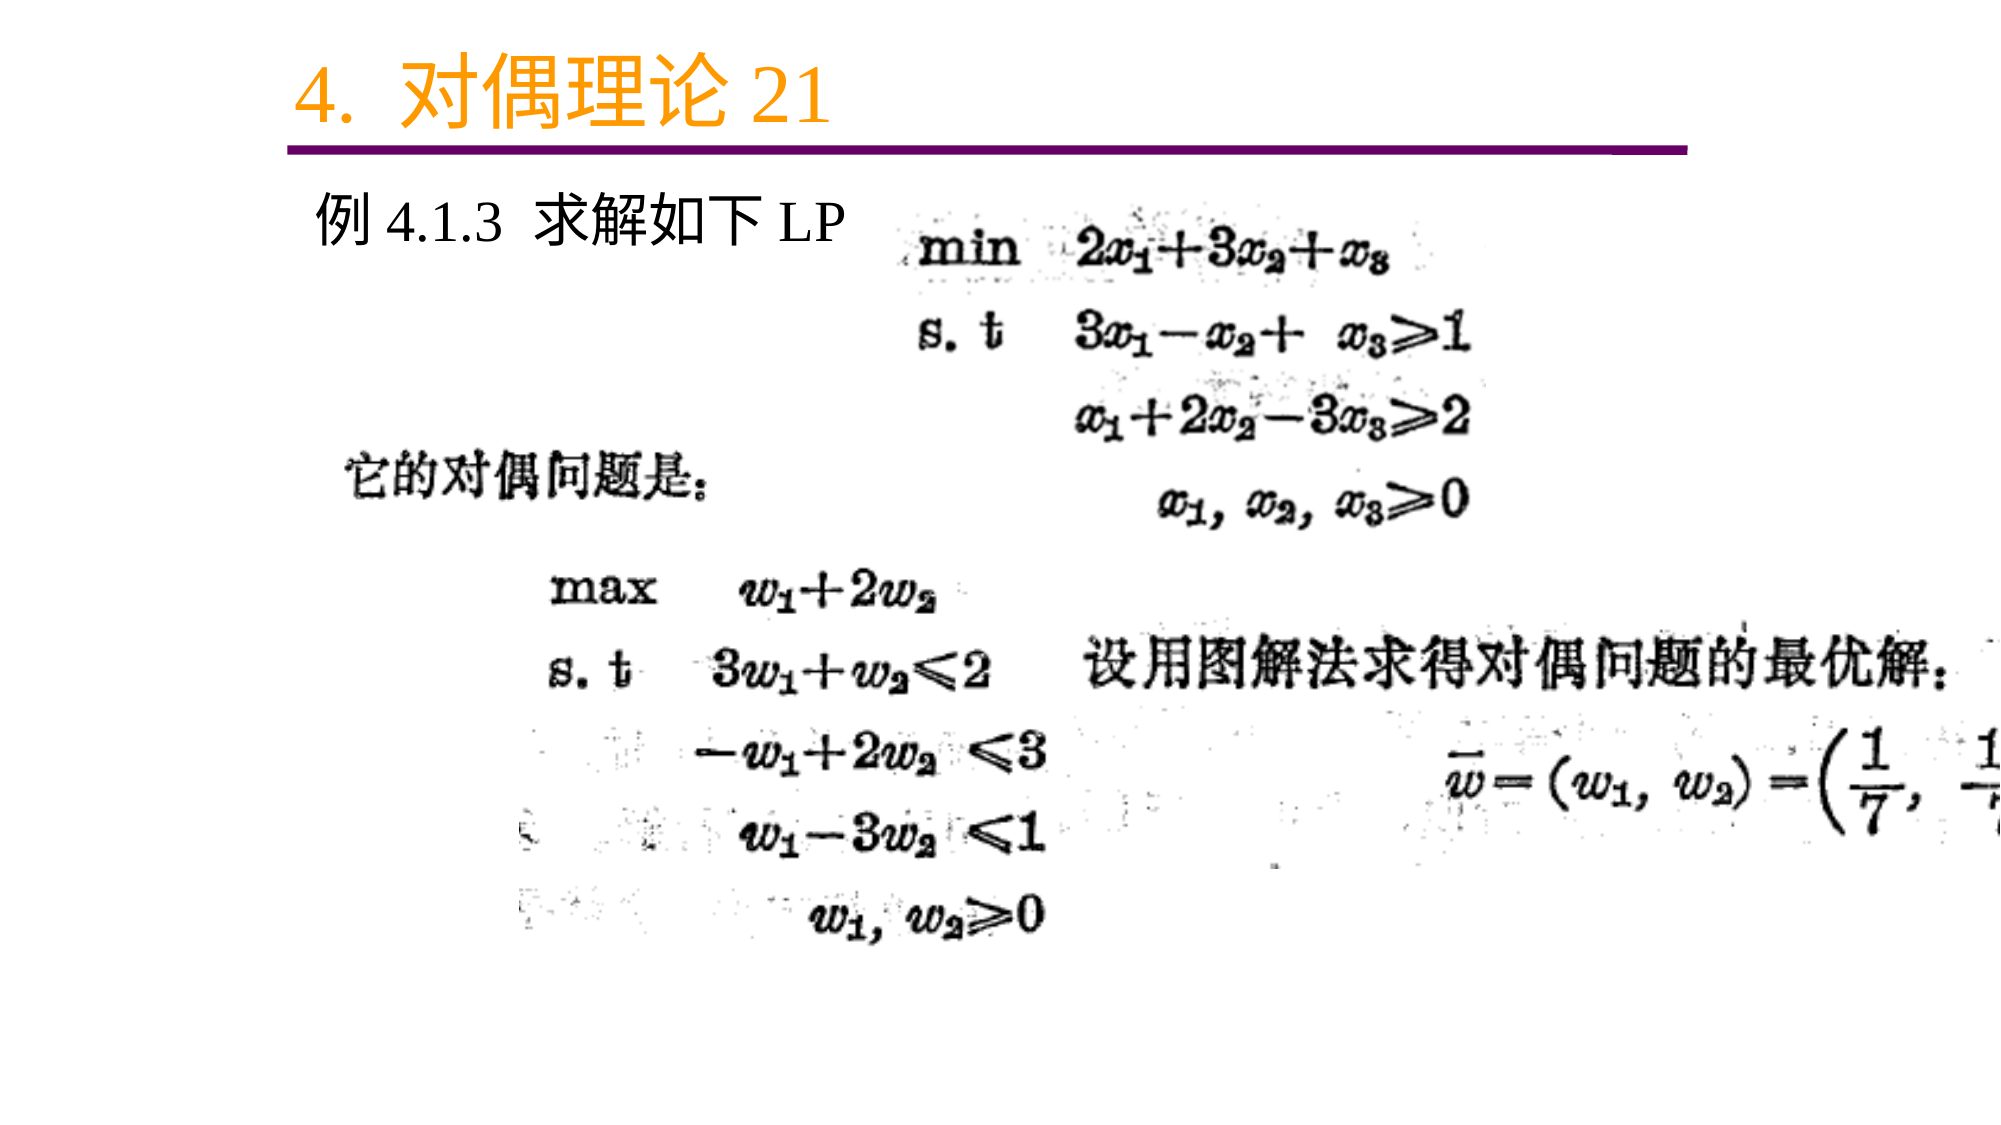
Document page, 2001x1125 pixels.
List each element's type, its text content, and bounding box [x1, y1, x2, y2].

picture [343, 433, 732, 528]
picture [1073, 606, 2000, 869]
title 4. 对偶理论21 [279, 0, 1555, 184]
picture [519, 198, 1486, 963]
text_box 例4.1.3 求解如下LP [299, 175, 862, 261]
